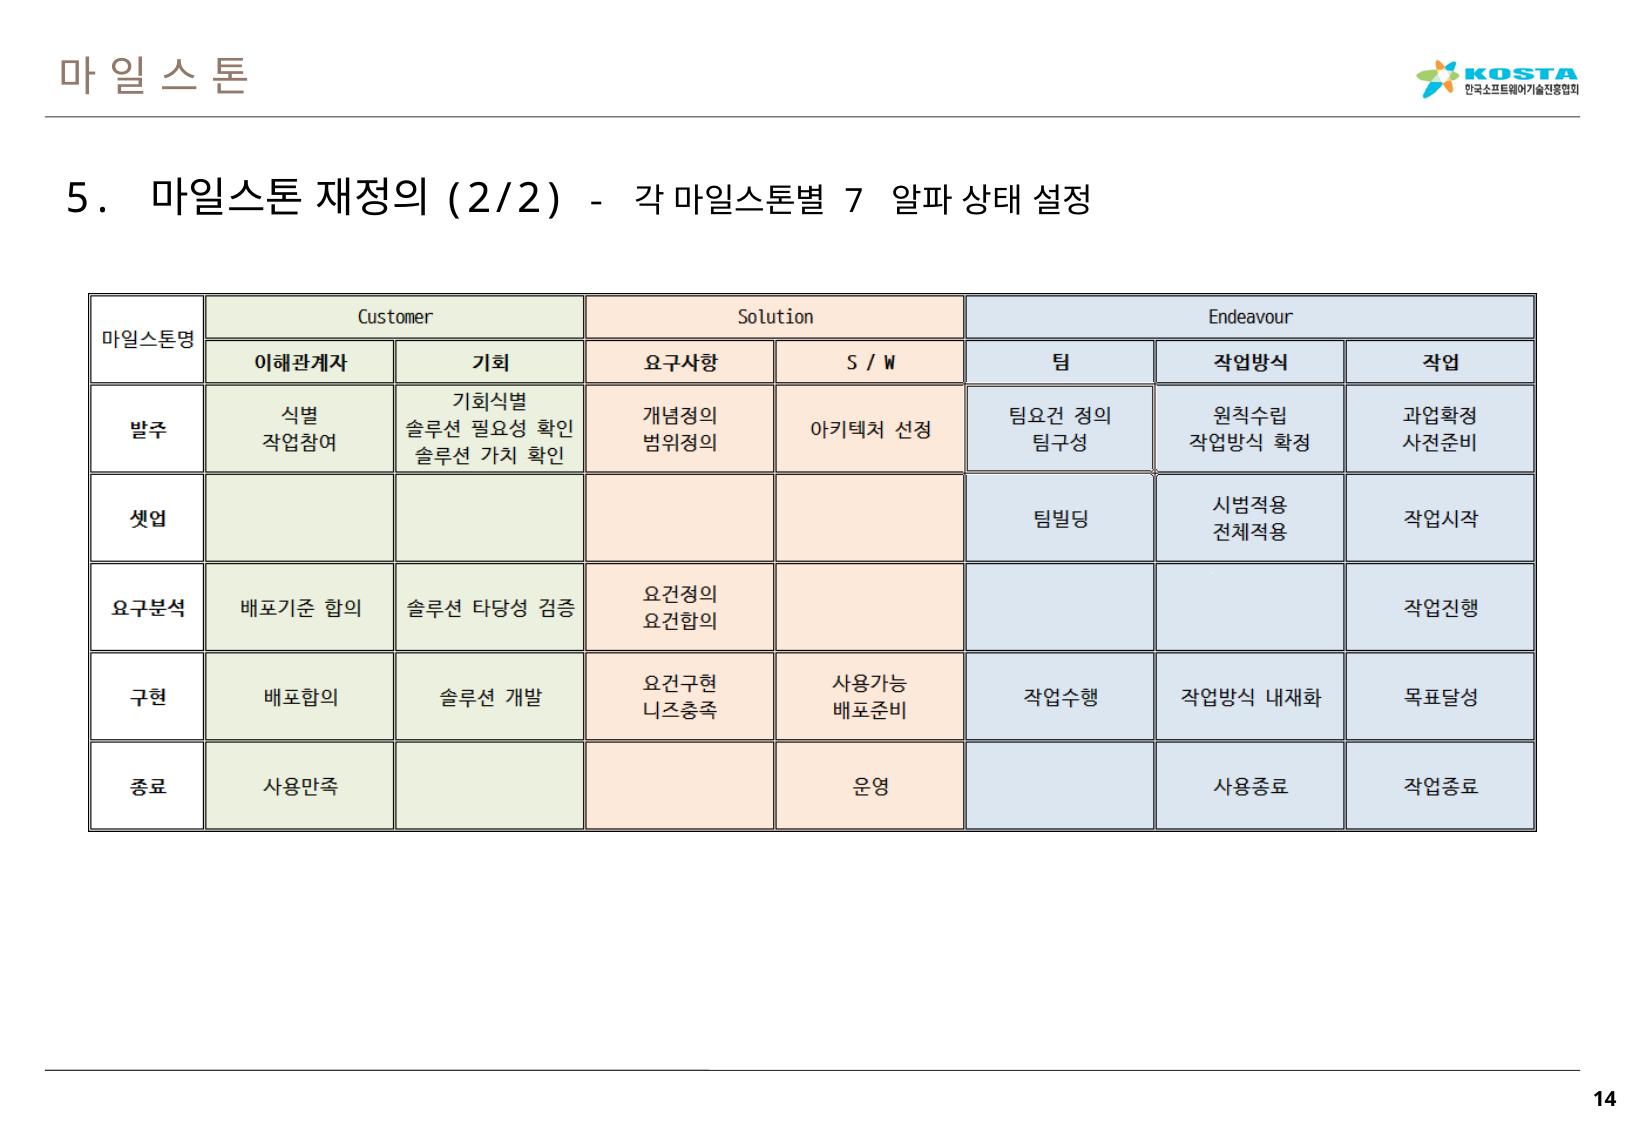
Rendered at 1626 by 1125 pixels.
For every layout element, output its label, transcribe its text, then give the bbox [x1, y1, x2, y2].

text_box 마일스톤 [43, 42, 265, 108]
picture [88, 293, 1537, 832]
text_box 5. 마일스톤 재정의(2/2) - 각 마일스톤별 7 알파 상태 설정 [50, 163, 1109, 229]
picture [1414, 54, 1581, 104]
